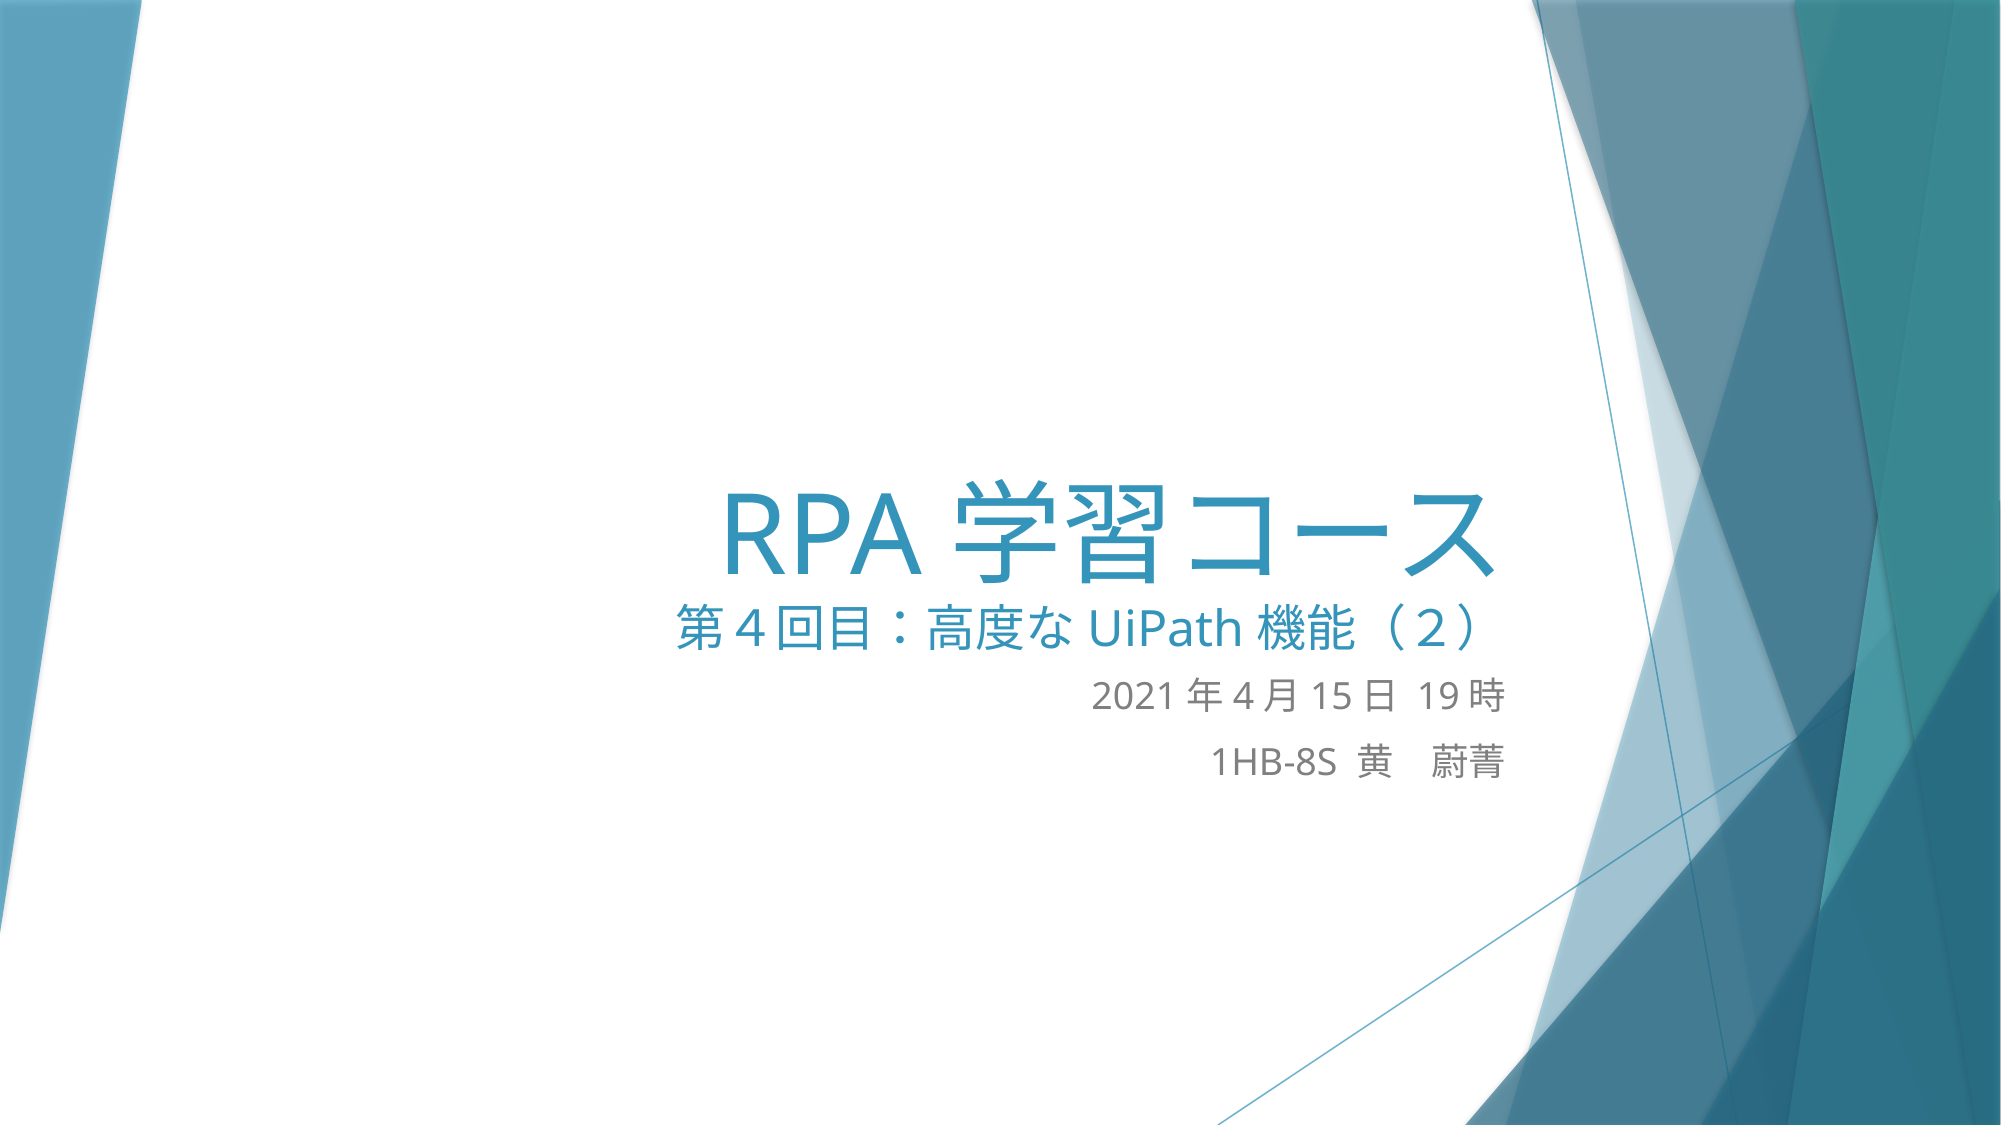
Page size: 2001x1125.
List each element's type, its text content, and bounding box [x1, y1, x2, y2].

subtitle 2021年4月15日 19時 1HB-8S 黄 蔚菁 [247, 664, 1522, 845]
title RPA学習コース 第４回目：高度なUiPath機能（２） [165, 394, 1522, 665]
